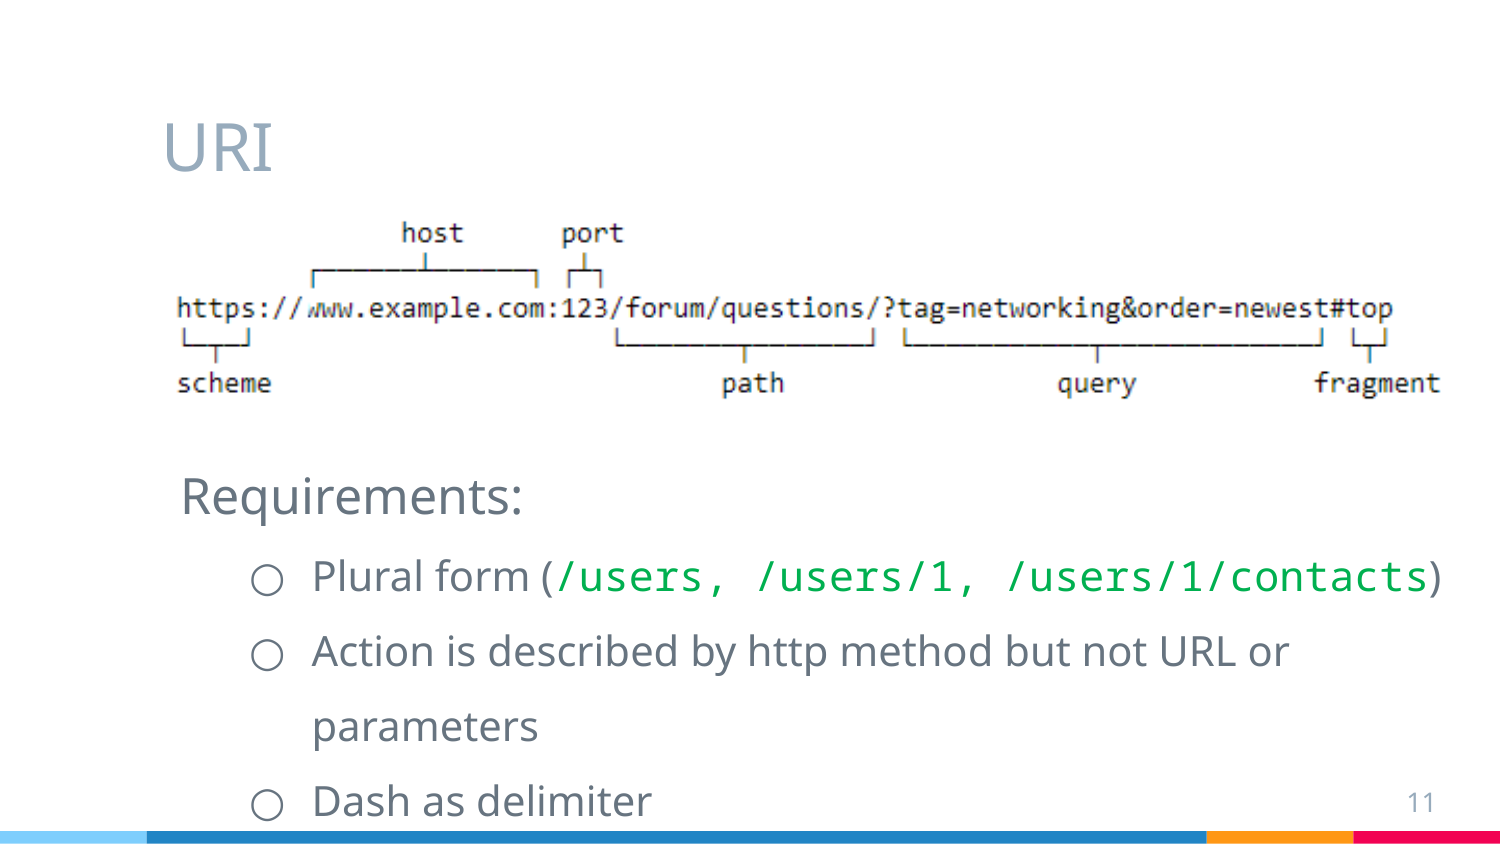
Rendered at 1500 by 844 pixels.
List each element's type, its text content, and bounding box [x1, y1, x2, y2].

title URI [146, 58, 1207, 200]
list Requirements: Plural form (/users, /users/1, /users/1/contacts) Action is described by http method but not URL or parameters Dash as delimiter [146, 419, 1492, 837]
picture [161, 199, 1457, 420]
slide_number ‹#› [1391, 770, 1482, 822]
